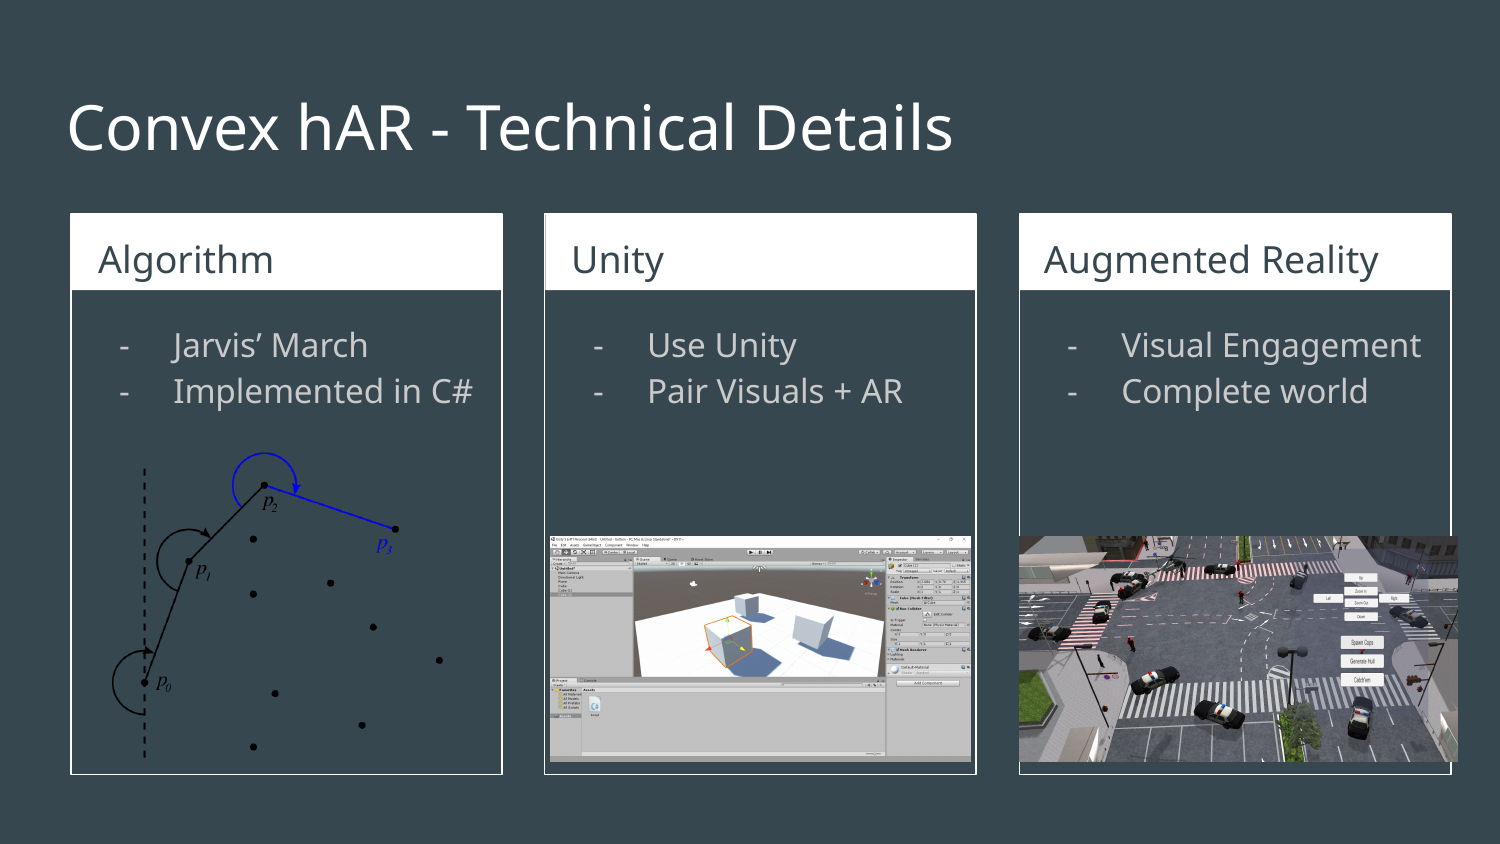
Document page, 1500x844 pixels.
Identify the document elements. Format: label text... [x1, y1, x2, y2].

picture [550, 536, 972, 763]
picture [1018, 536, 1458, 763]
picture [104, 444, 471, 775]
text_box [544, 213, 977, 775]
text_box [1018, 769, 1452, 775]
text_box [70, 213, 503, 775]
title Convex hAR - Technical Details [51, 72, 1449, 167]
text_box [1018, 213, 1452, 535]
